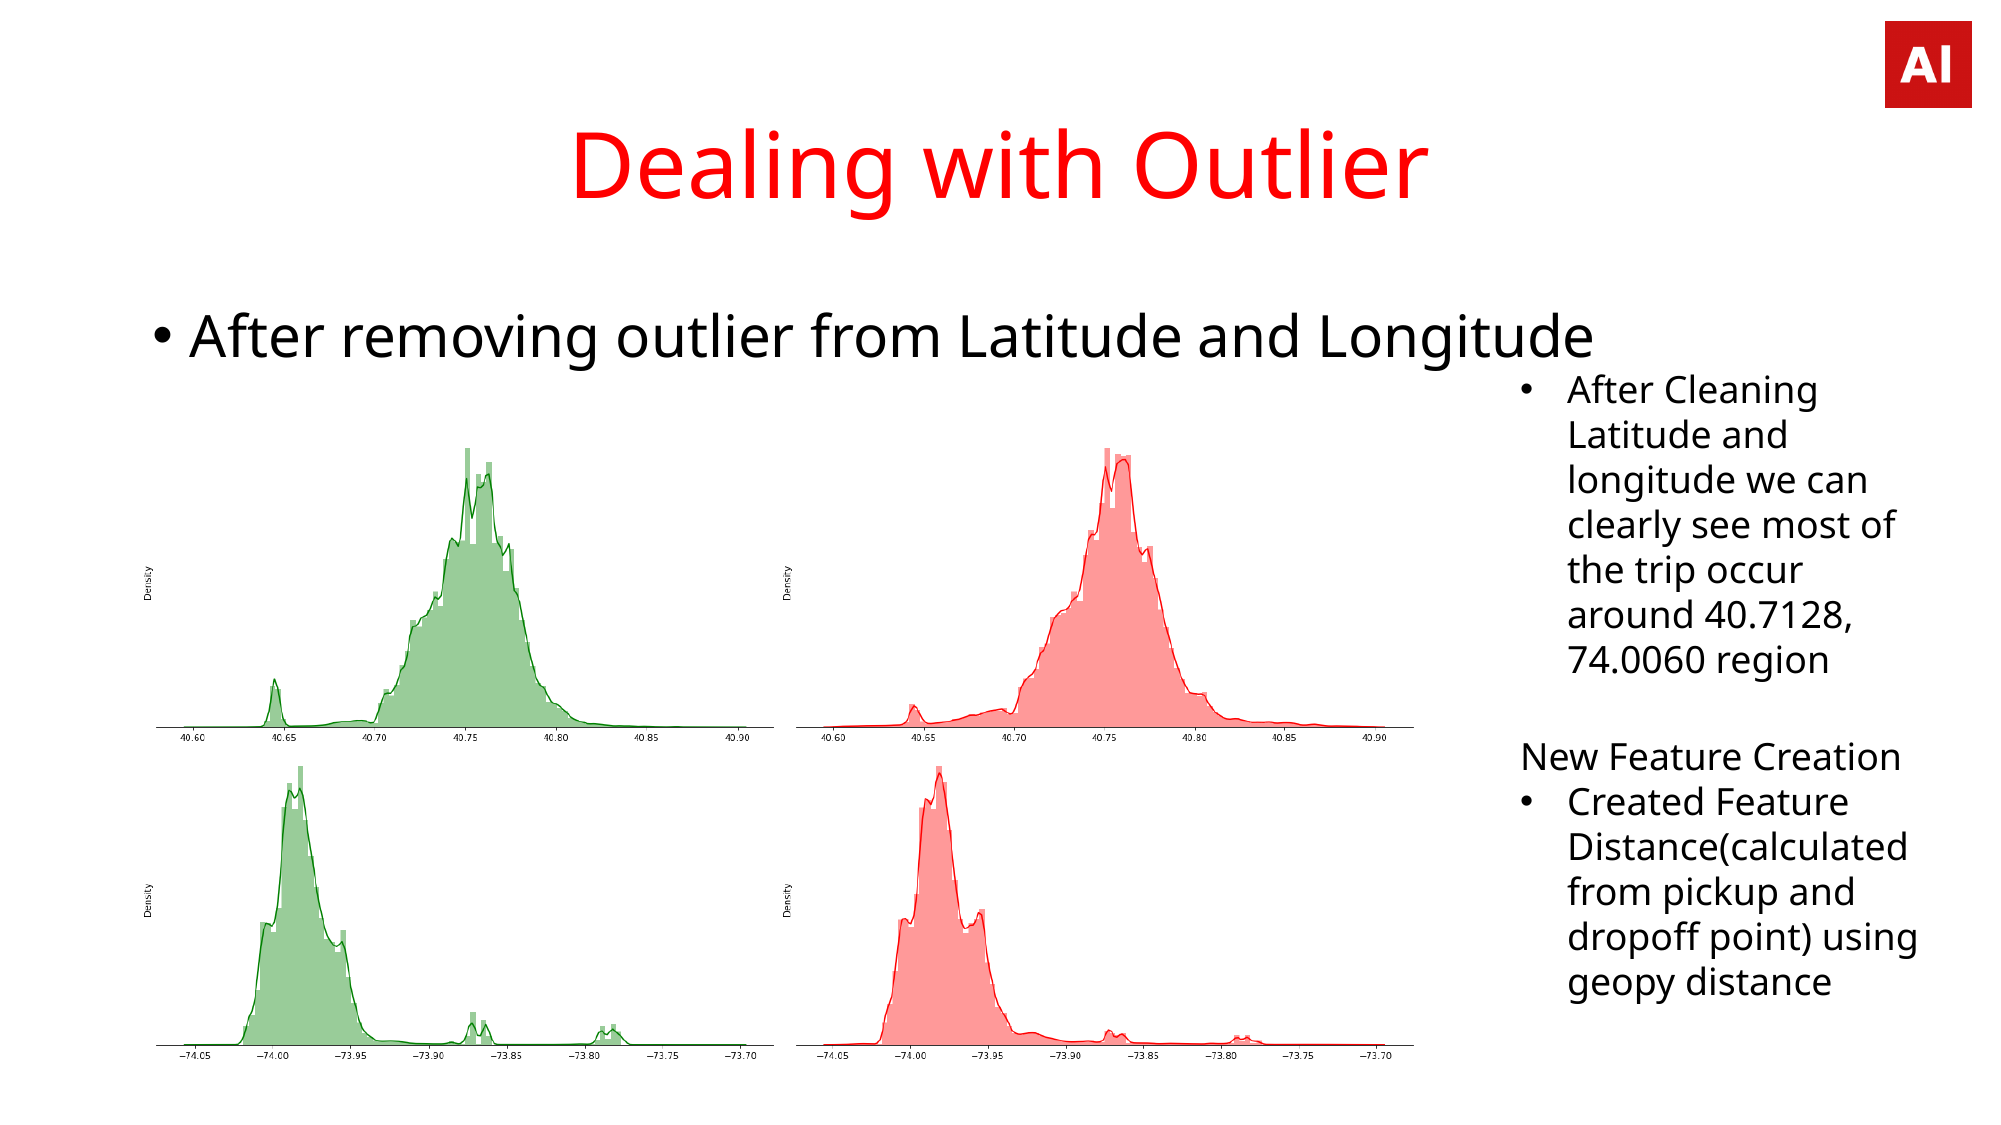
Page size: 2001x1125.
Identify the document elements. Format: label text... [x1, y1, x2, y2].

title Dealing with Outlier [137, 59, 1863, 278]
picture [1885, 21, 1972, 108]
list After removing outlier from Latitude and Longitude [137, 299, 1863, 1014]
text_box After Cleaning Latitude and longitude we can clearly see most of the trip occur around 40.7128, 74.0060 region [1505, 358, 1951, 689]
picture [137, 428, 1418, 1066]
text_box New Feature Creation Created Feature Distance(calculated from pickup and dropoff point) using geopy distance [1505, 725, 1951, 1011]
